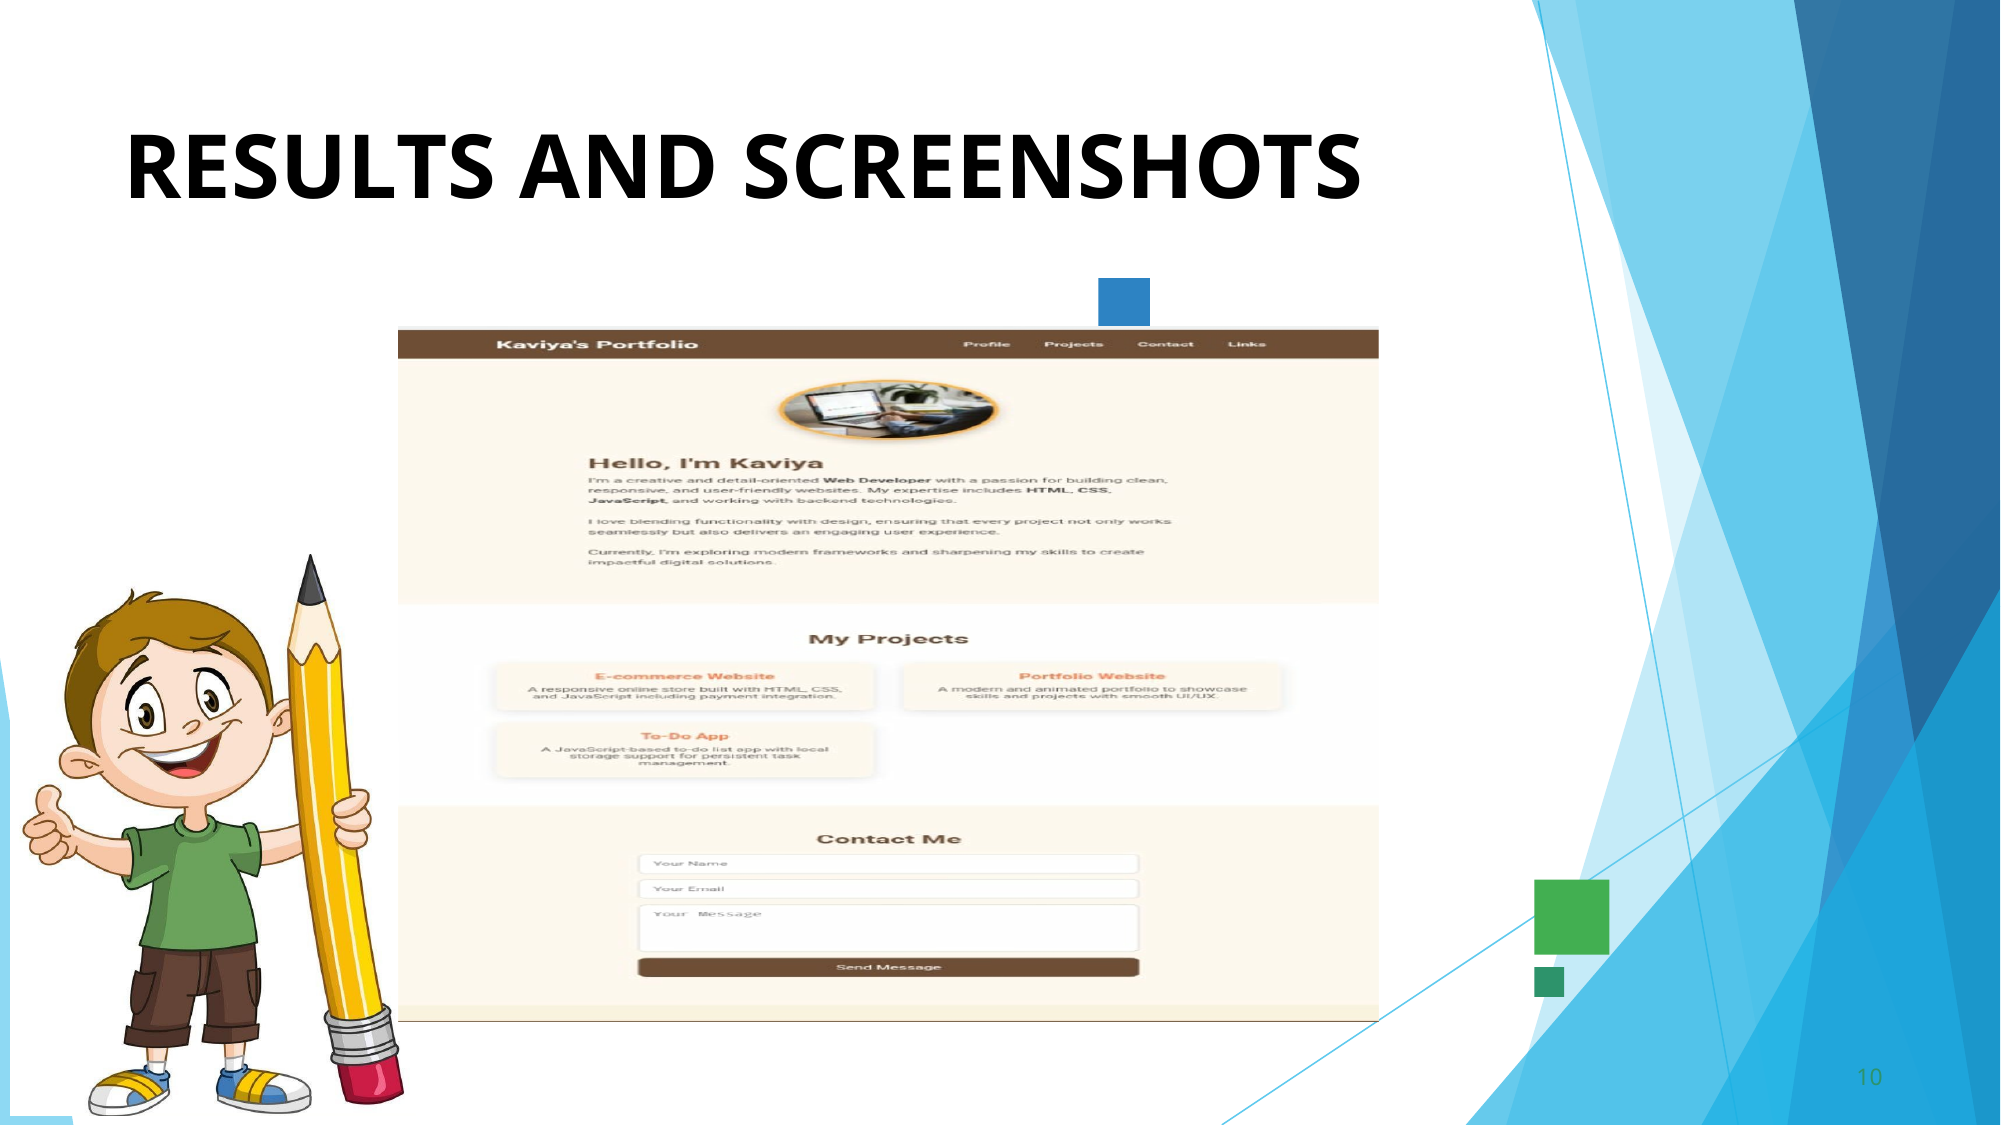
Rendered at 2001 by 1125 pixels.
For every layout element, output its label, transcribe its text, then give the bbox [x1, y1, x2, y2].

text_box [1534, 967, 1565, 997]
text_box 10 [1849, 1061, 1888, 1095]
text_box [1379, 386, 1850, 542]
title RESULTS AND SCREENSHOTS [120, 106, 1513, 299]
picture [10, 325, 1379, 1116]
text_box [1534, 879, 1610, 955]
text_box [1098, 299, 1150, 325]
